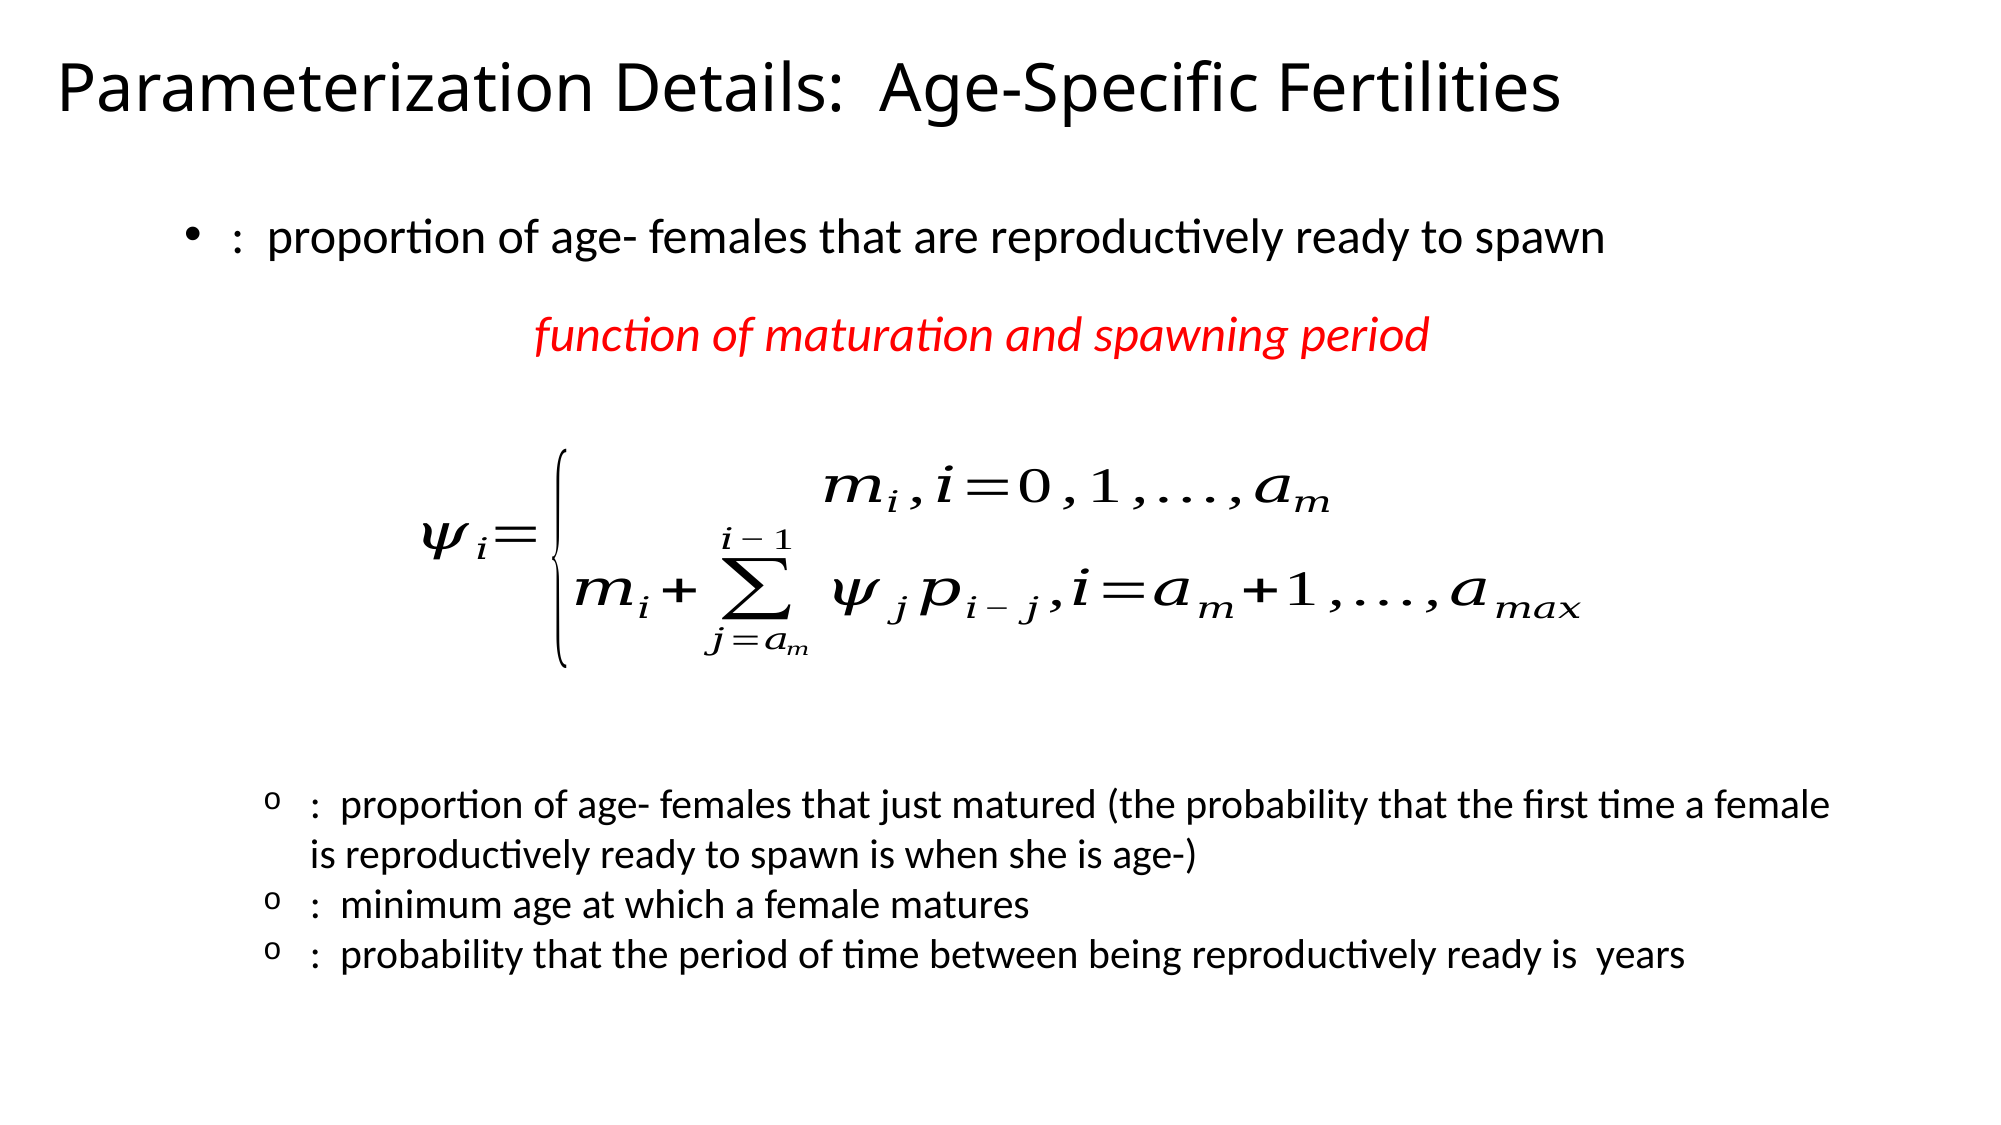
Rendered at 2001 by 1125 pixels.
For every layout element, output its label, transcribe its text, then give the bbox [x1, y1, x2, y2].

text_box function of maturation and spawning period [519, 293, 1481, 369]
text_box Parameterization Details: Age-Specific Fertilities [41, 36, 1953, 132]
